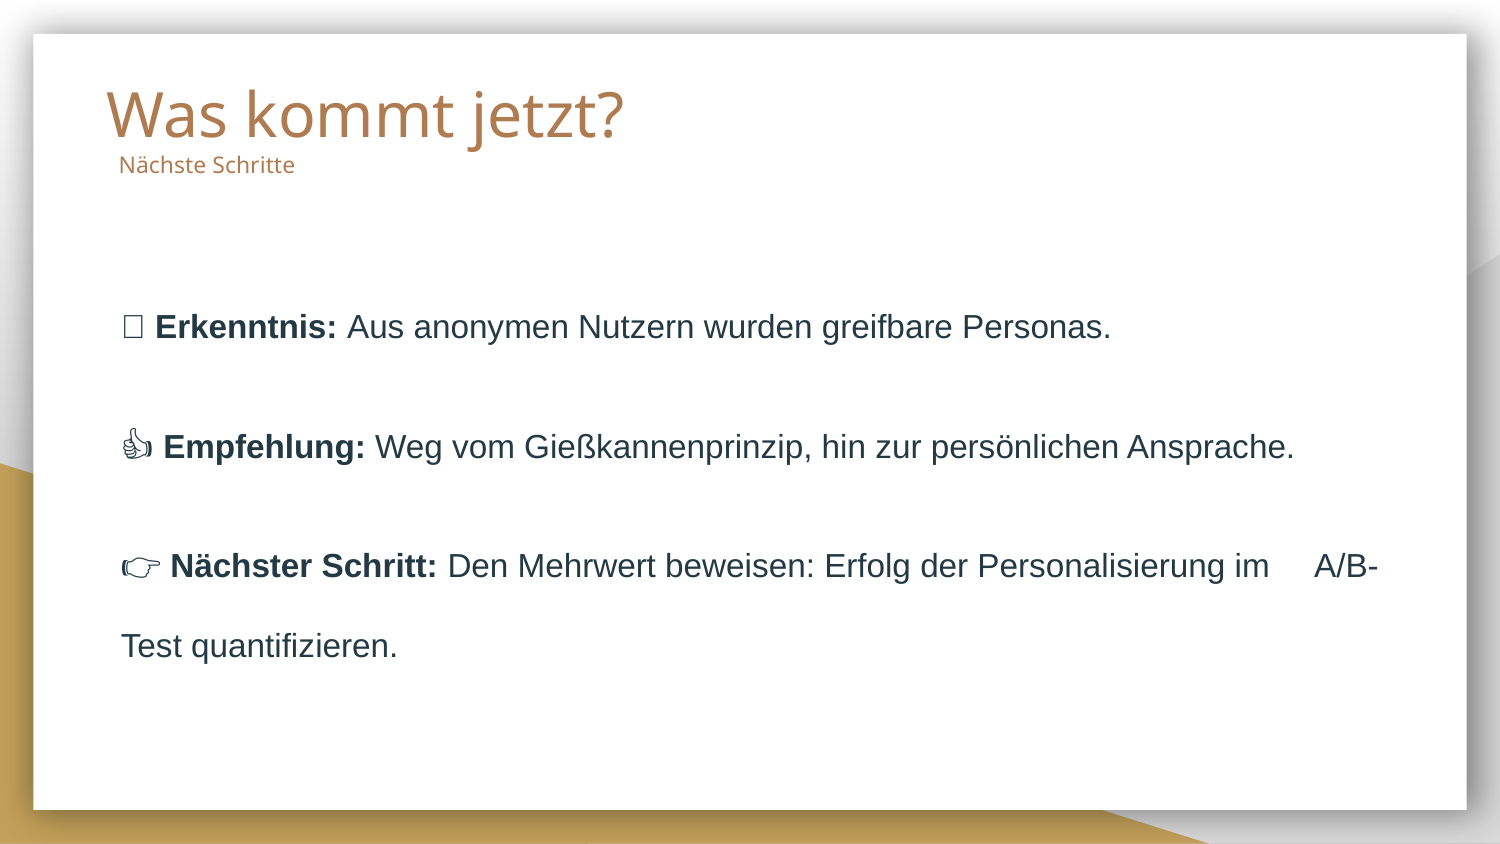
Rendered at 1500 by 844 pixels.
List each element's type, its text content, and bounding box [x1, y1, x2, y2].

list 💡 Erkenntnis: Aus anonymen Nutzern wurden greifbare Personas. 👍 Empfehlung: Weg vom Gießkannenprinzip, hin zur persönlichen Ansprache. 👉 Nächster Schritt: Den Mehrwert beweisen: Erfolg der Personalisierung im A/B-Test quantifizieren. [105, 250, 1410, 637]
title Was kommt jetzt? Nächste Schritte [91, 60, 1353, 196]
